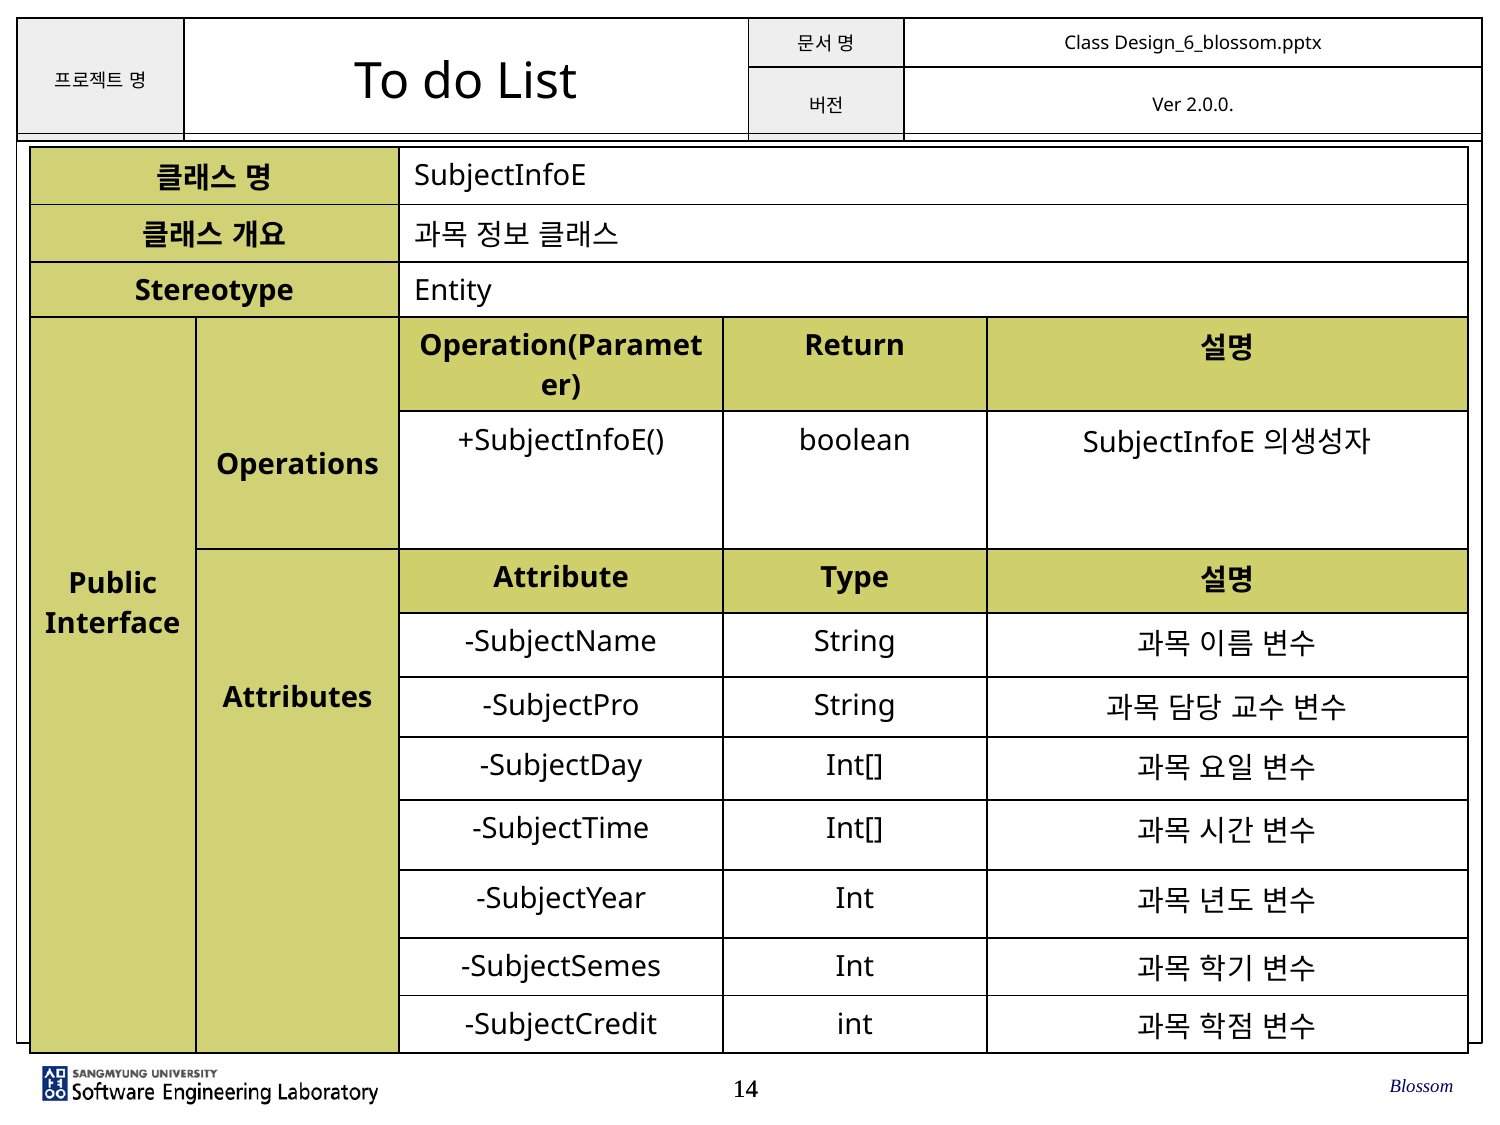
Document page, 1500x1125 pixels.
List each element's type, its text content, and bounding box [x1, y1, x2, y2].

table_cell int [724, 996, 986, 1052]
table_cell boolean [724, 412, 986, 548]
table_cell Operations [197, 318, 398, 548]
table_cell Operation(Parameter) [400, 318, 722, 410]
table_header SubjectInfoE [400, 148, 1467, 204]
table_cell Public Interface [31, 318, 195, 1052]
table_cell 과목 정보 클래스 [400, 205, 1467, 261]
table_cell 과목 년도 변수 [988, 871, 1467, 937]
table_cell 클래스 개요 [31, 205, 398, 261]
table_cell 과목 이름 변수 [988, 614, 1467, 676]
table_cell Attributes [197, 550, 398, 1052]
table_cell Entity [400, 263, 1467, 316]
table_cell Type [724, 550, 986, 612]
table_cell Int[] [724, 801, 986, 869]
table_cell -SubjectCredit [400, 996, 722, 1052]
footer Blossom [994, 1060, 1454, 1110]
table_cell 과목 담당 교수 변수 [988, 678, 1467, 736]
table_cell 설명 [988, 318, 1467, 410]
table_cell String [724, 678, 986, 736]
table_cell -SubjectPro [400, 678, 722, 736]
table_header 클래스 명 [31, 148, 398, 204]
table_cell Attribute [400, 550, 722, 612]
table_cell 과목 학점 변수 [988, 996, 1467, 1052]
table_cell Return [724, 318, 986, 410]
table_cell +SubjectInfoE() [400, 412, 722, 548]
table_cell -SubjectTime [400, 801, 722, 869]
picture [42, 1066, 382, 1106]
table_cell 설명 [988, 550, 1467, 612]
table_cell Int [724, 871, 986, 937]
table_cell 과목 학기 변수 [988, 939, 1467, 995]
table_cell SubjectInfoE의생성자 [988, 412, 1467, 548]
table_cell -SubjectSemes [400, 939, 722, 995]
table_cell -SubjectName [400, 614, 722, 676]
table_cell 과목 요일 변수 [988, 738, 1467, 799]
table_cell -SubjectDay [400, 738, 722, 799]
table_cell Int [724, 939, 986, 995]
table_cell Stereotype [31, 263, 398, 316]
table_cell Int[] [724, 738, 986, 799]
table_cell 과목 시간 변수 [988, 801, 1467, 869]
table_cell -SubjectYear [400, 871, 722, 937]
table_cell String [724, 614, 986, 676]
